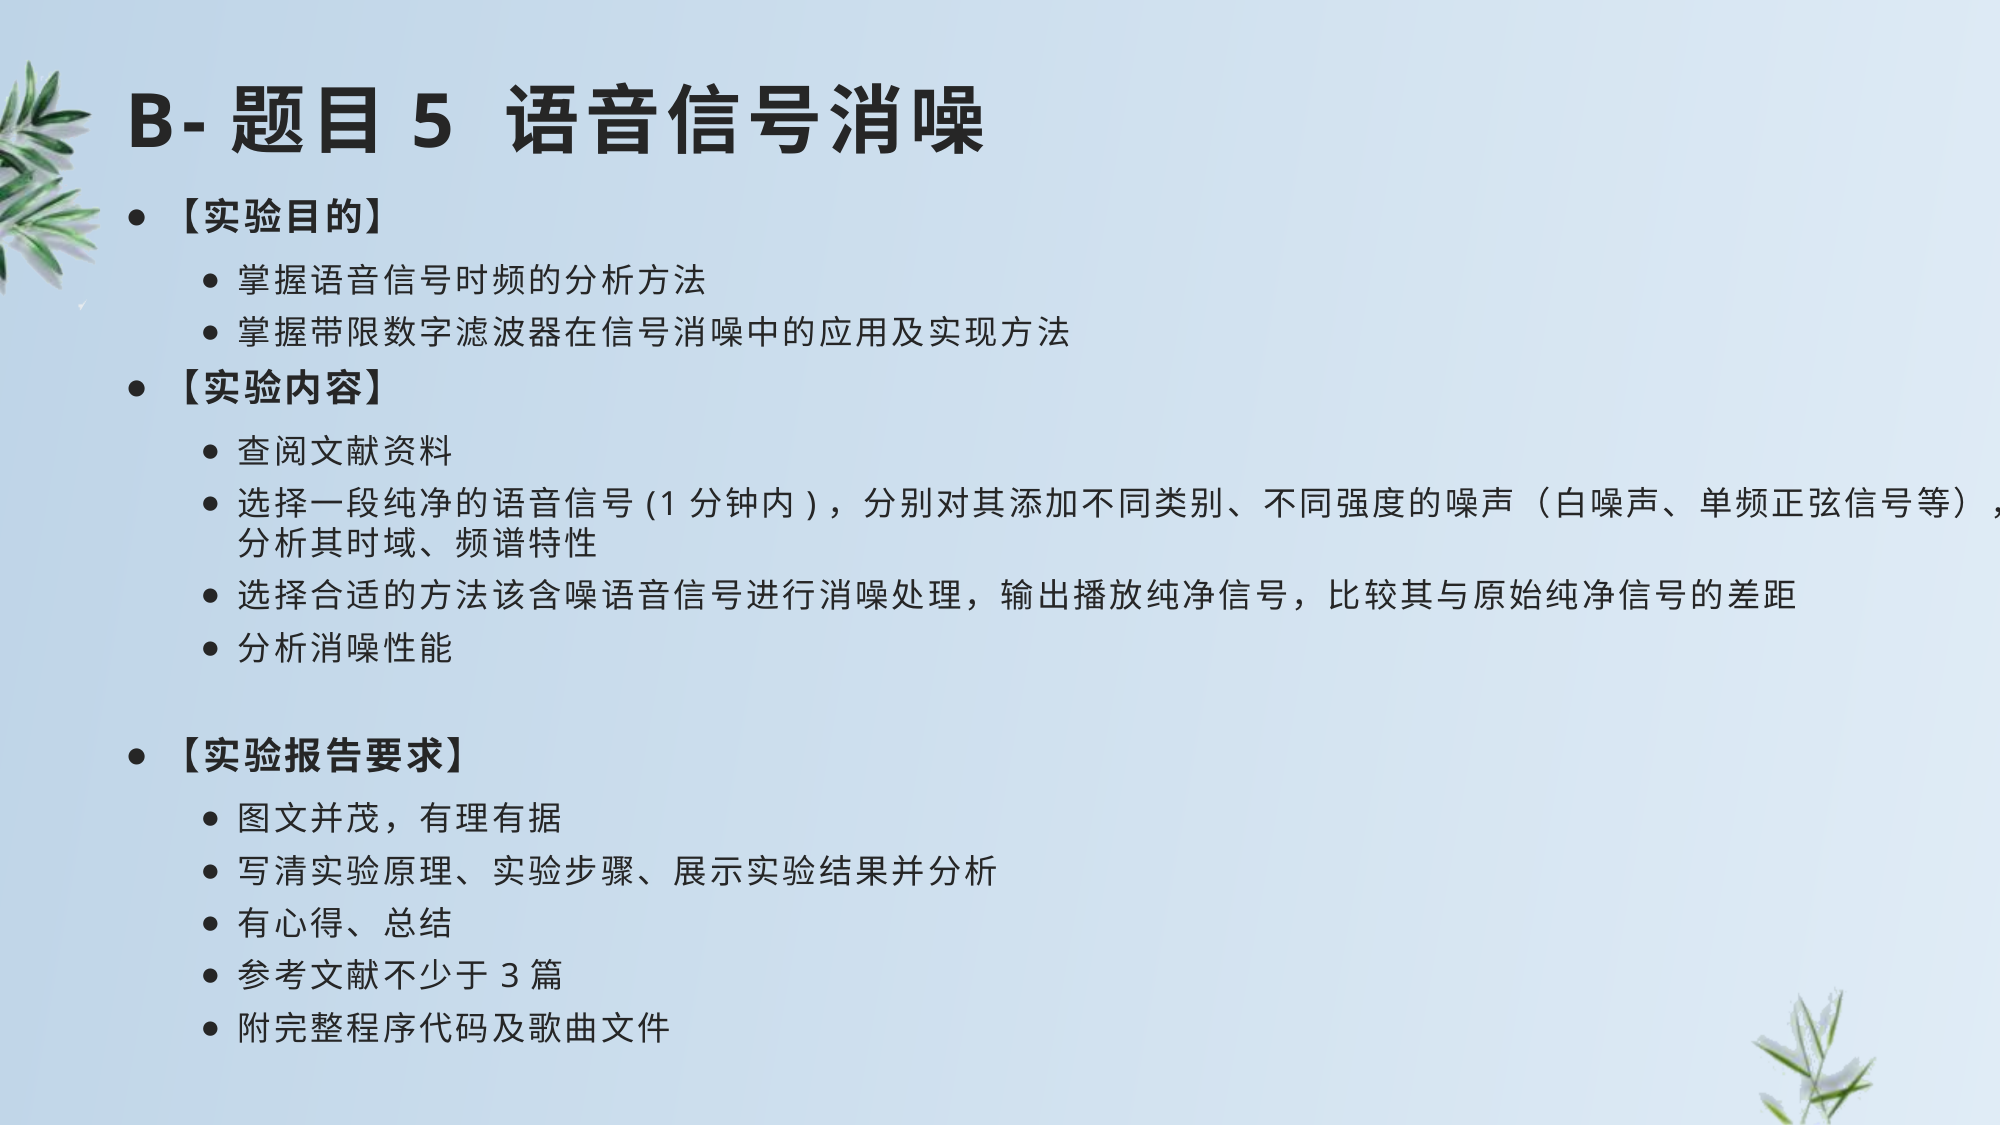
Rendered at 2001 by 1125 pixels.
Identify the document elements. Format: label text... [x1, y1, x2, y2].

picture [0, 59, 154, 317]
text_box 【实验目的】 掌握语音信号时频的分析方法 掌握带限数字滤波器在信号消噪中的应用及实现方法 【实验内容】 查阅文献资料 选择一段纯净的语音信号(1分钟内)，分别对其添加不同类别、不同强度的噪声（白噪声、单频正弦信号等），分析其时域、频谱特性 选择合适的方法该含噪语音信号进行消噪处理，输出播放纯净信号，比较其与原始纯净信号的差距 分析消噪性能 【实验报告要求】 图文并茂，有理有据 写清实验原理、实验步骤、展示实验结果并分析 有心得、总结 参考文献不少于3篇 附完整程序代码及歌曲文件 [110, 185, 2000, 1113]
title B-题目5 语音信号消噪 [154, 59, 1911, 176]
picture [1727, 958, 1911, 1125]
